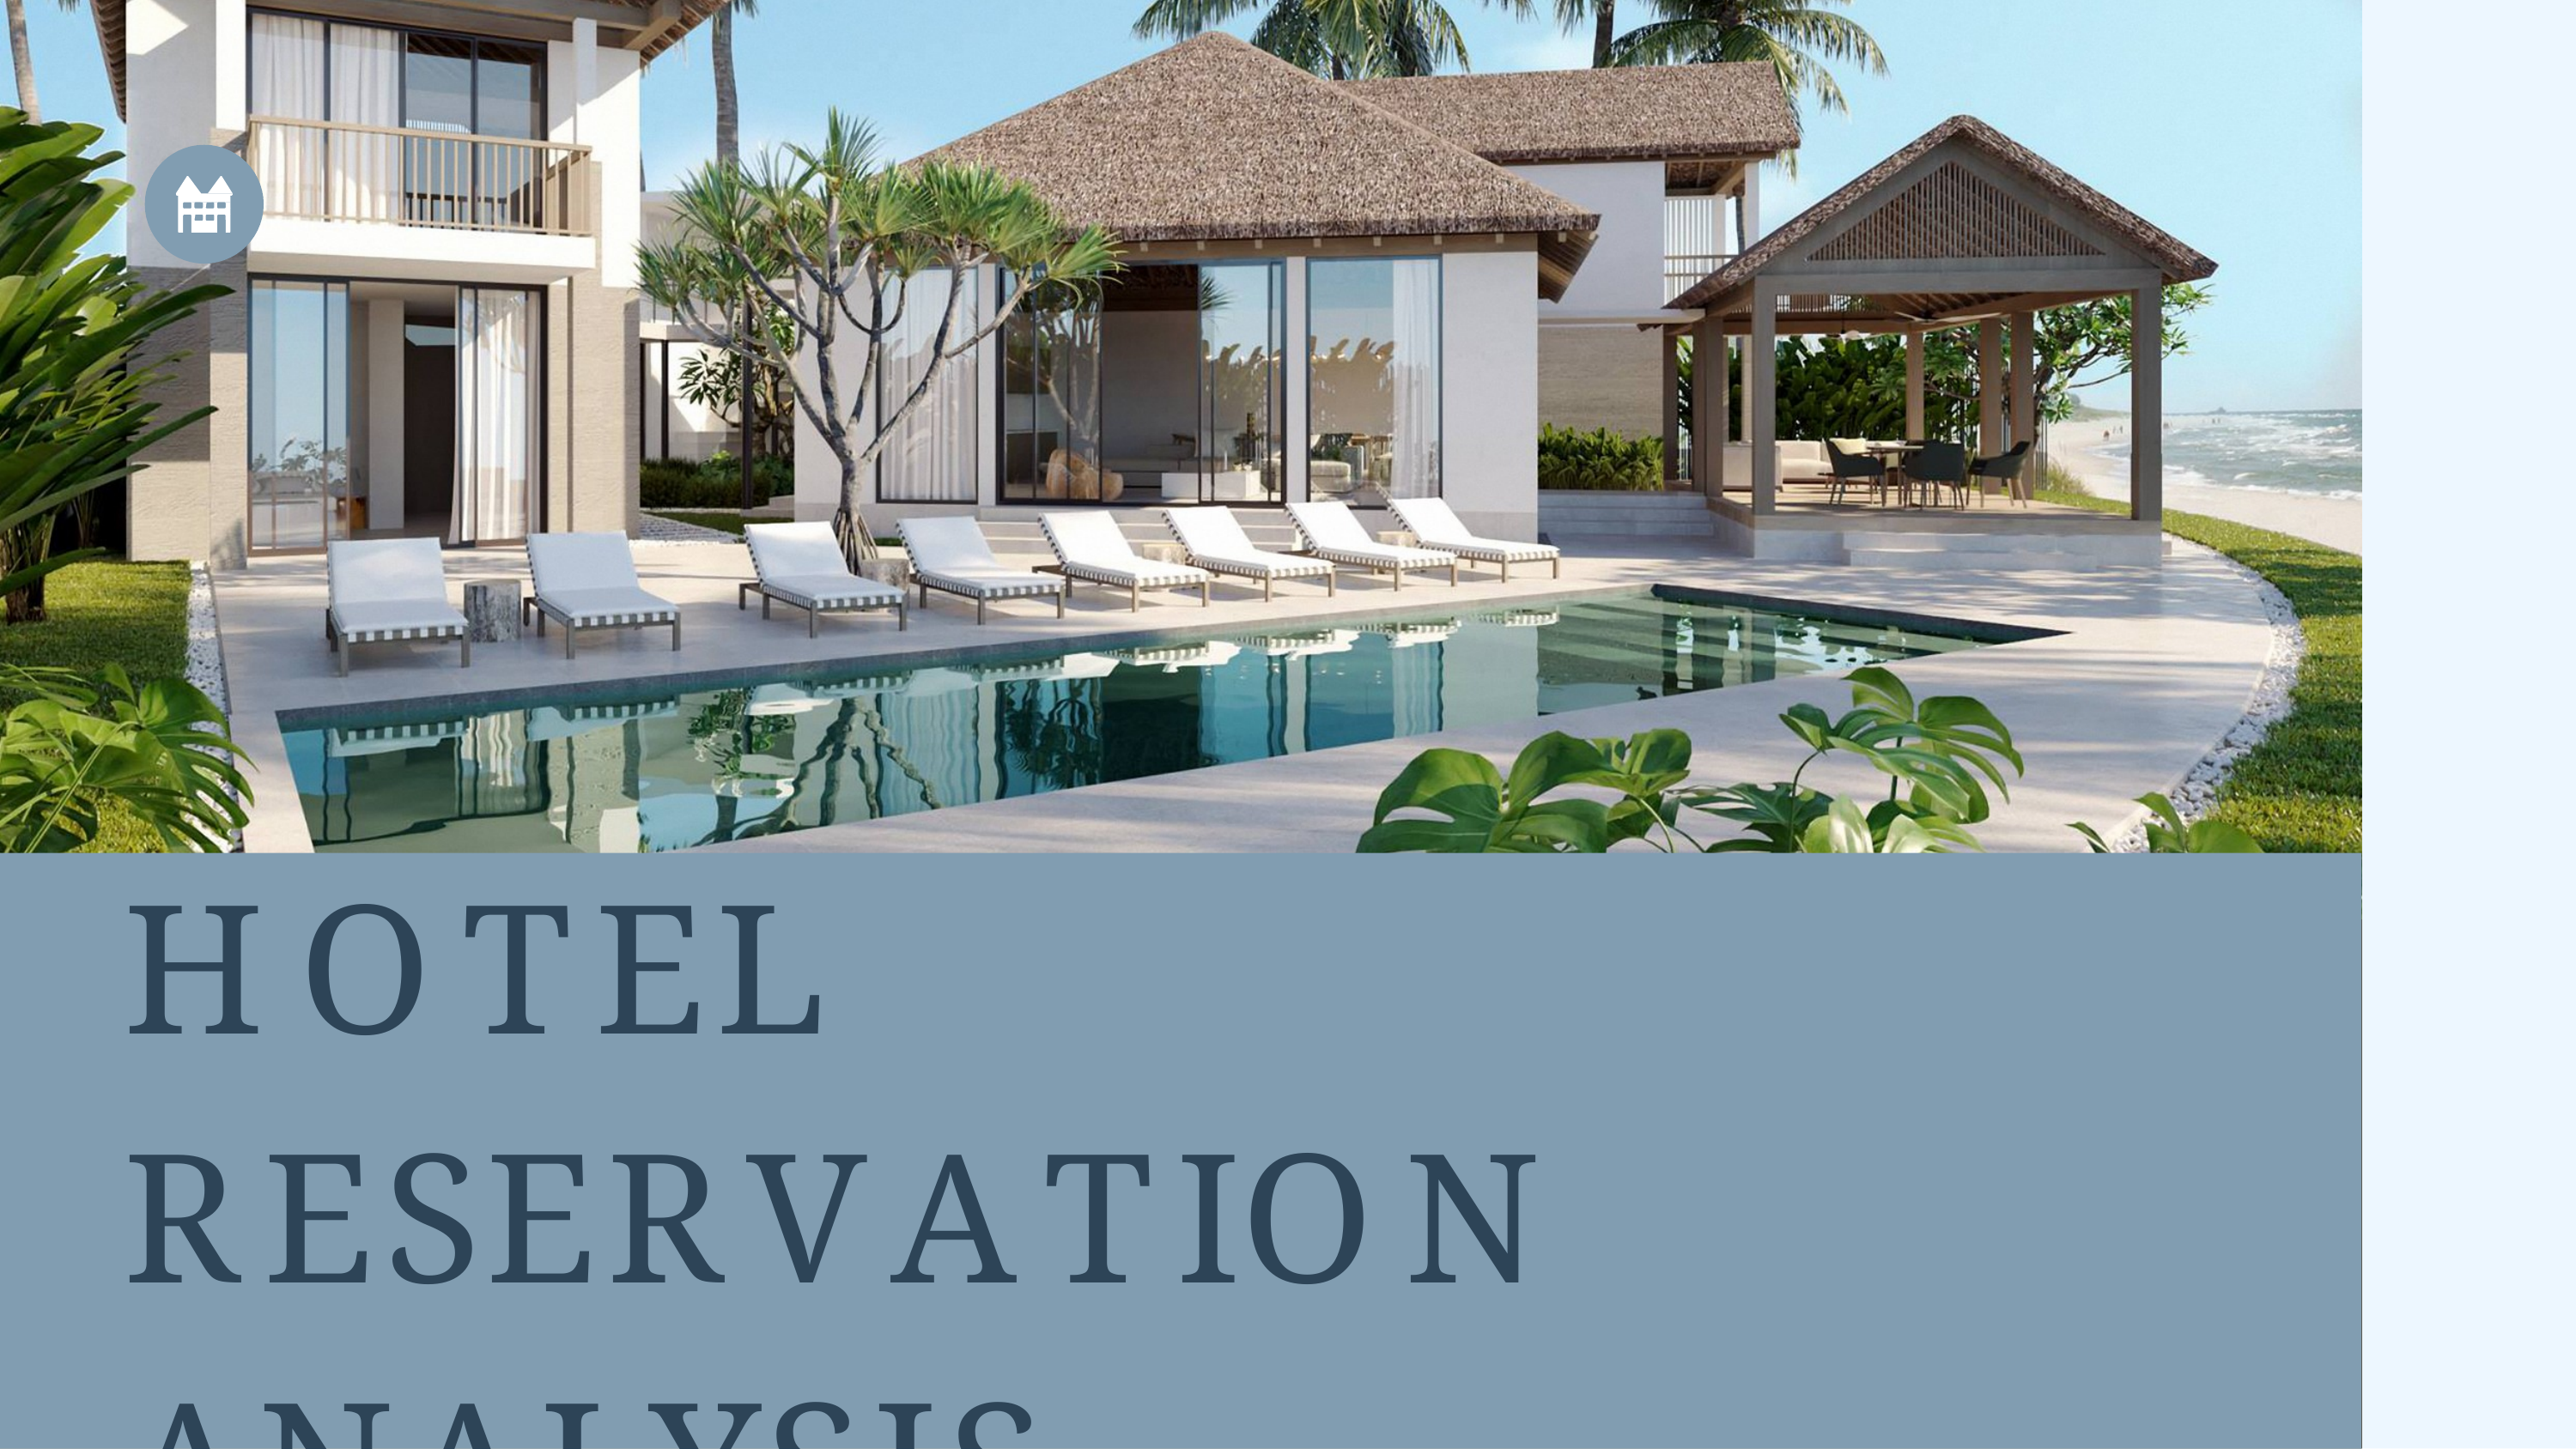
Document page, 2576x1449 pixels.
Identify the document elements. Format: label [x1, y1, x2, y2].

text_box [0, 0, 2576, 1449]
